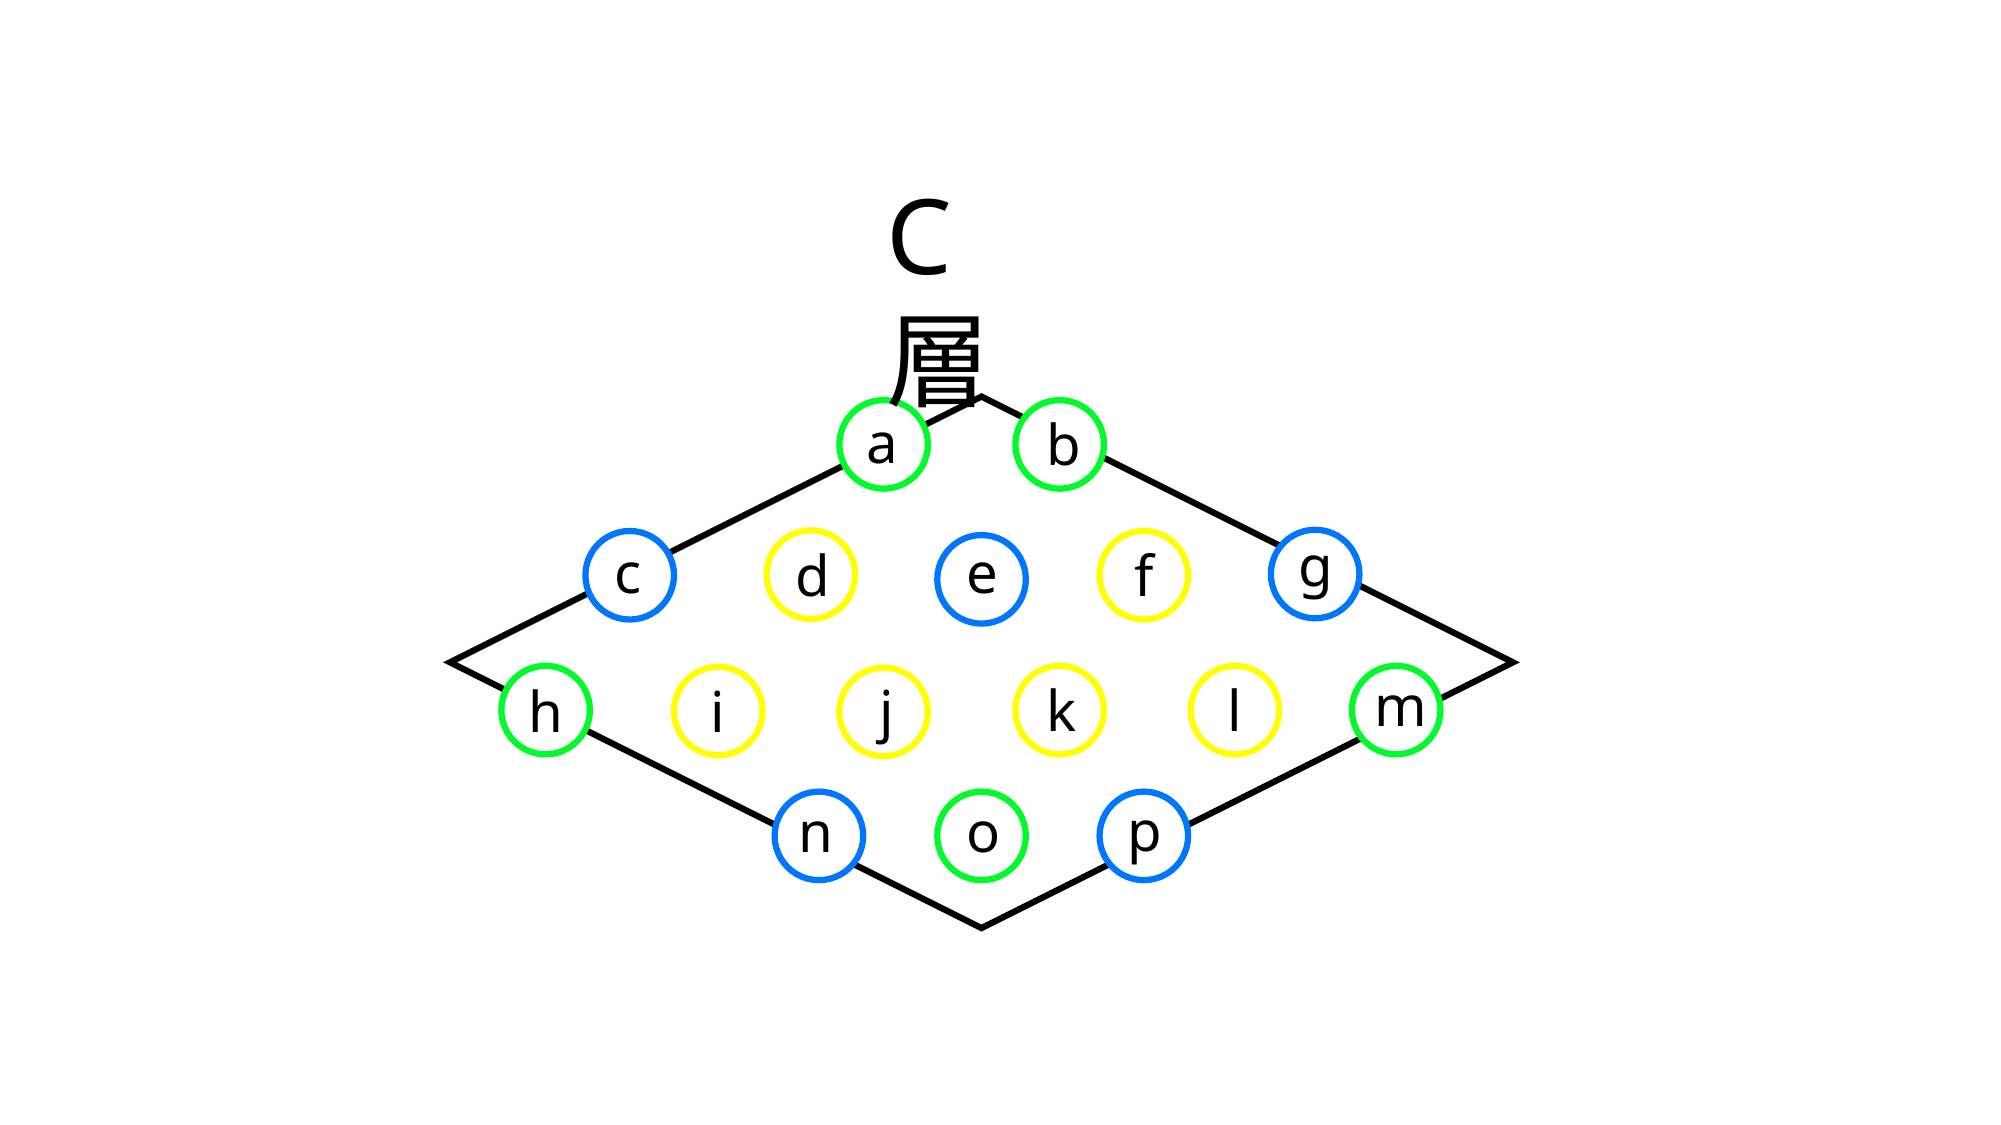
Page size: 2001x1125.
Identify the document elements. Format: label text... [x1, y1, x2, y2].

text_box [859, 483, 908, 490]
text_box o [951, 789, 1041, 872]
text_box g [1284, 522, 1373, 605]
text_box C 層 [872, 162, 1113, 428]
text_box l [1213, 667, 1302, 750]
text_box [1014, 675, 1031, 746]
text_box [1189, 670, 1257, 756]
text_box [584, 542, 599, 609]
text_box [1350, 684, 1359, 736]
text_box [1098, 803, 1112, 869]
text_box [1122, 615, 1166, 621]
text_box f [1120, 532, 1195, 615]
text_box j [864, 667, 953, 751]
text_box [528, 664, 563, 668]
text_box [765, 540, 781, 609]
text_box [603, 612, 657, 621]
text_box [1037, 484, 1082, 490]
text_box [697, 751, 740, 757]
text_box a [851, 400, 941, 483]
text_box [790, 871, 848, 882]
text_box b [1031, 401, 1121, 484]
text_box [500, 678, 513, 742]
text_box [936, 545, 1013, 625]
text_box [773, 807, 784, 865]
text_box [672, 672, 695, 750]
text_box [790, 615, 832, 620]
text_box [1367, 745, 1425, 756]
text_box e [951, 529, 1041, 612]
text_box n [784, 788, 873, 871]
text_box [447, 428, 1516, 930]
text_box c [599, 529, 689, 612]
text_box m [1359, 662, 1449, 745]
text_box i [695, 668, 785, 751]
text_box p [1112, 787, 1202, 870]
text_box [1040, 751, 1079, 756]
text_box d [781, 532, 870, 615]
text_box k [1031, 667, 1121, 751]
text_box [1114, 870, 1174, 882]
text_box [954, 872, 1009, 882]
text_box [838, 412, 851, 476]
text_box h [513, 668, 603, 751]
text_box [1098, 536, 1120, 614]
text_box [936, 802, 951, 870]
text_box [838, 671, 907, 758]
text_box [526, 751, 565, 756]
text_box [1269, 541, 1349, 620]
text_box [1014, 428, 1031, 480]
